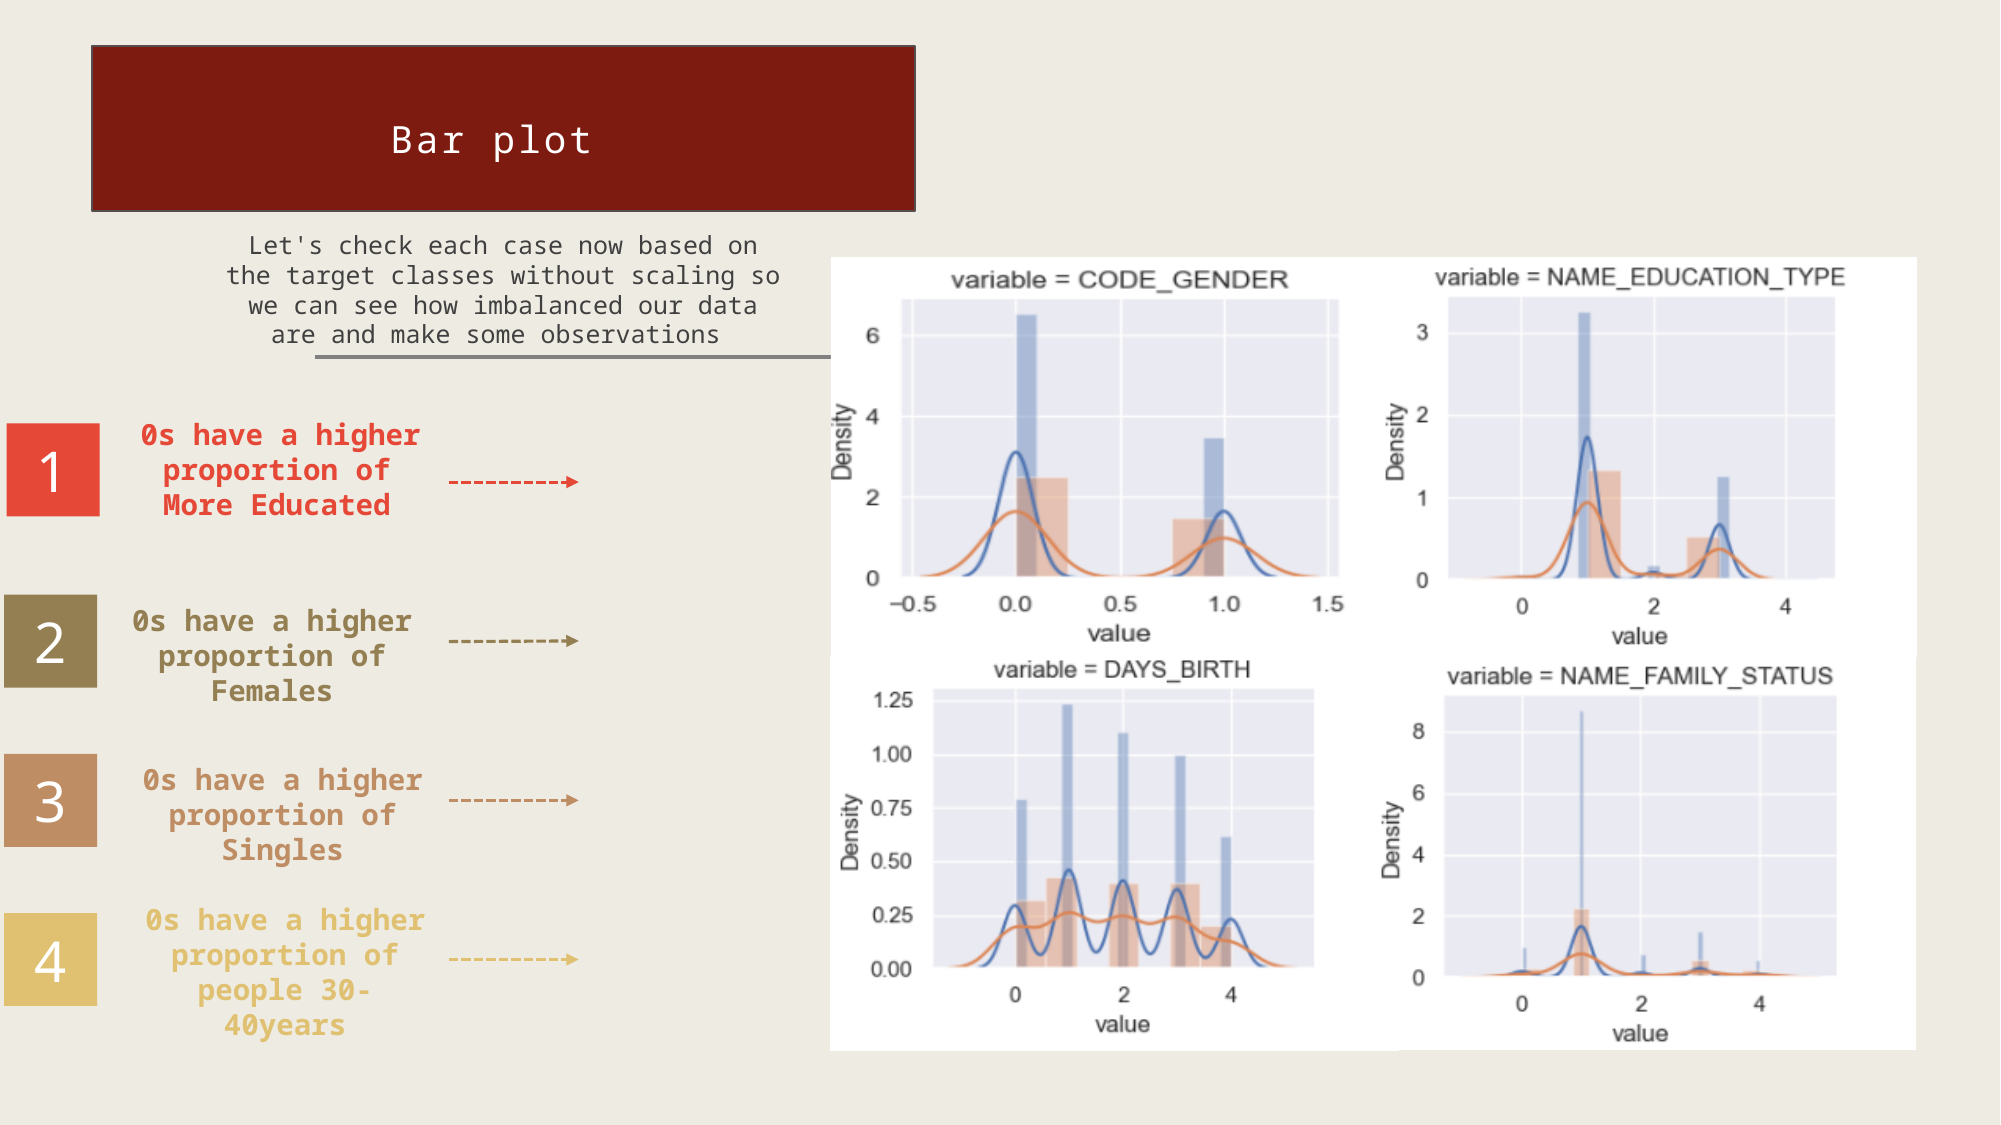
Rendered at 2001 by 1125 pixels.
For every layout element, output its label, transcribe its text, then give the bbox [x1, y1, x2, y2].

text_box 2 [3, 594, 98, 689]
text_box 1 [6, 422, 101, 517]
picture [830, 256, 1917, 1051]
text_box [91, 45, 916, 212]
text_box 0s have a higher proportion of Singles [120, 753, 446, 874]
text_box 3 [3, 753, 98, 848]
text_box Let's check each case now based on the target classes without scaling so we can see how imbalanced our data are and make some observations [203, 221, 804, 357]
text_box Bar plot [375, 90, 2000, 210]
text_box 0s have a higher proportion of people 30-40years [122, 894, 448, 1049]
text_box 4 [3, 912, 98, 1007]
text_box 0s have a higher proportion of More Educated [114, 409, 440, 529]
text_box 0s have a higher proportion of Females [109, 595, 435, 715]
